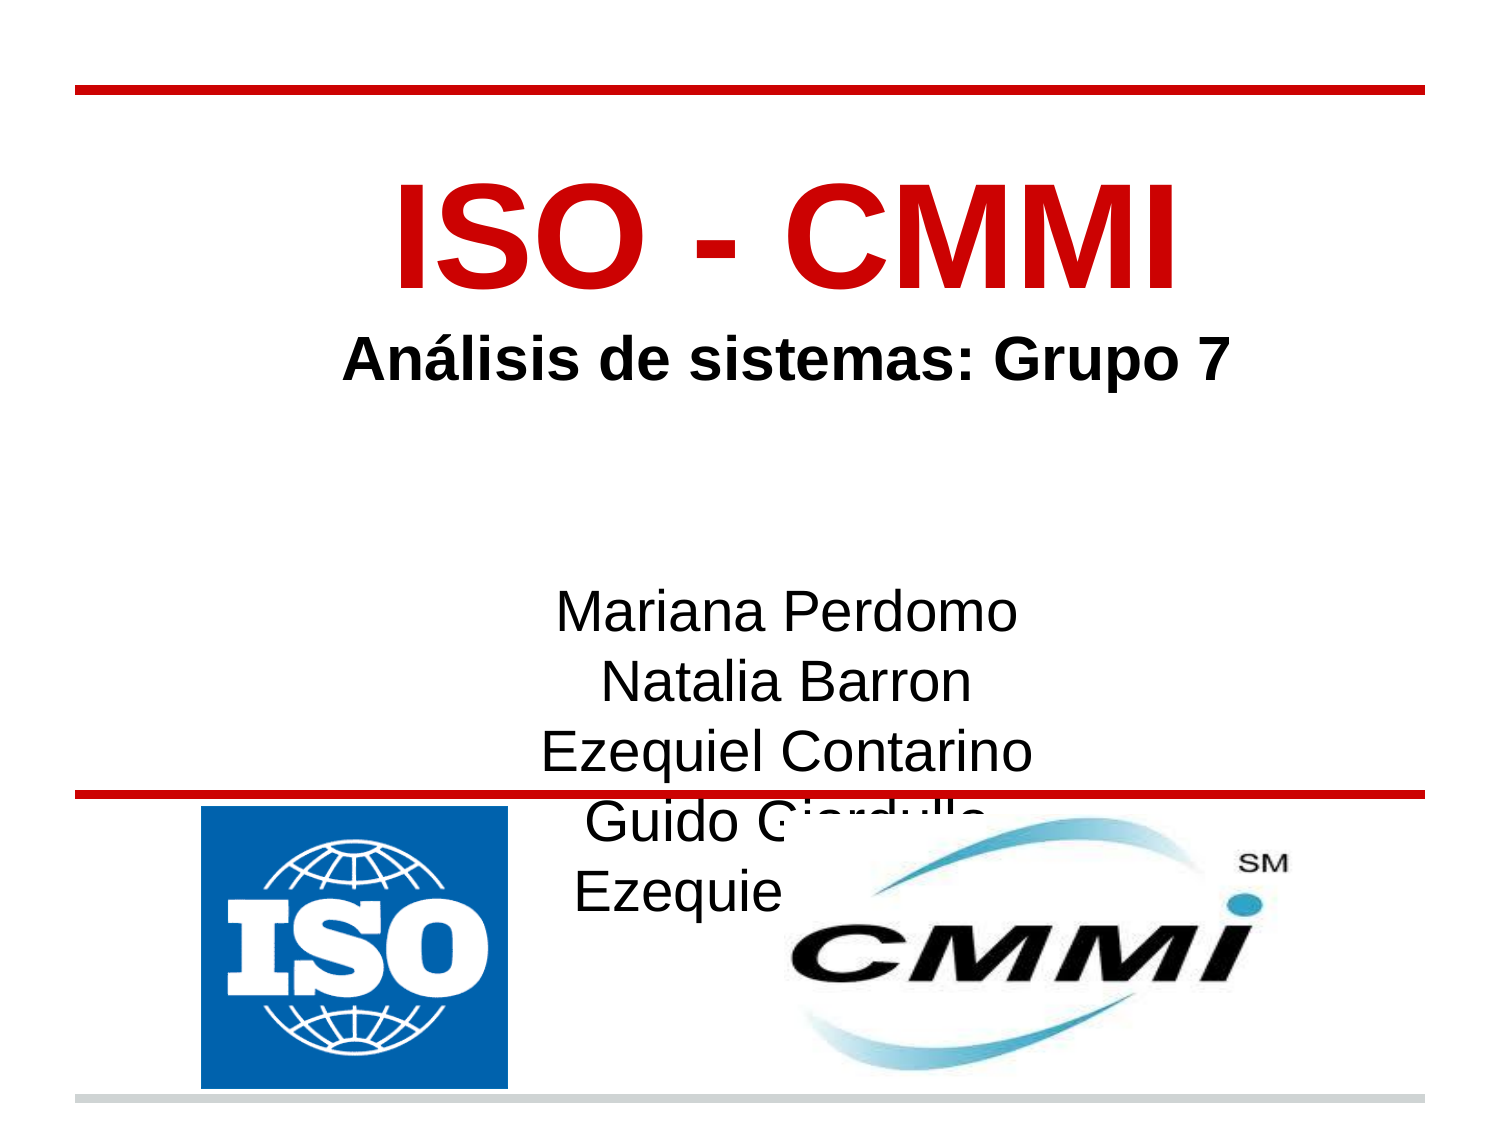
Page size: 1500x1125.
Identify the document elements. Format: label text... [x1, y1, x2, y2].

title ISO - CMMI Análisis de sistemas: Grupo 7 Mariana Perdomo Natalia Barron Ezequiel Contarino Guido Giardullo Ezequiel Paolillo [75, 123, 1425, 782]
text_box [201, 806, 508, 1089]
text_box [784, 814, 1296, 1081]
